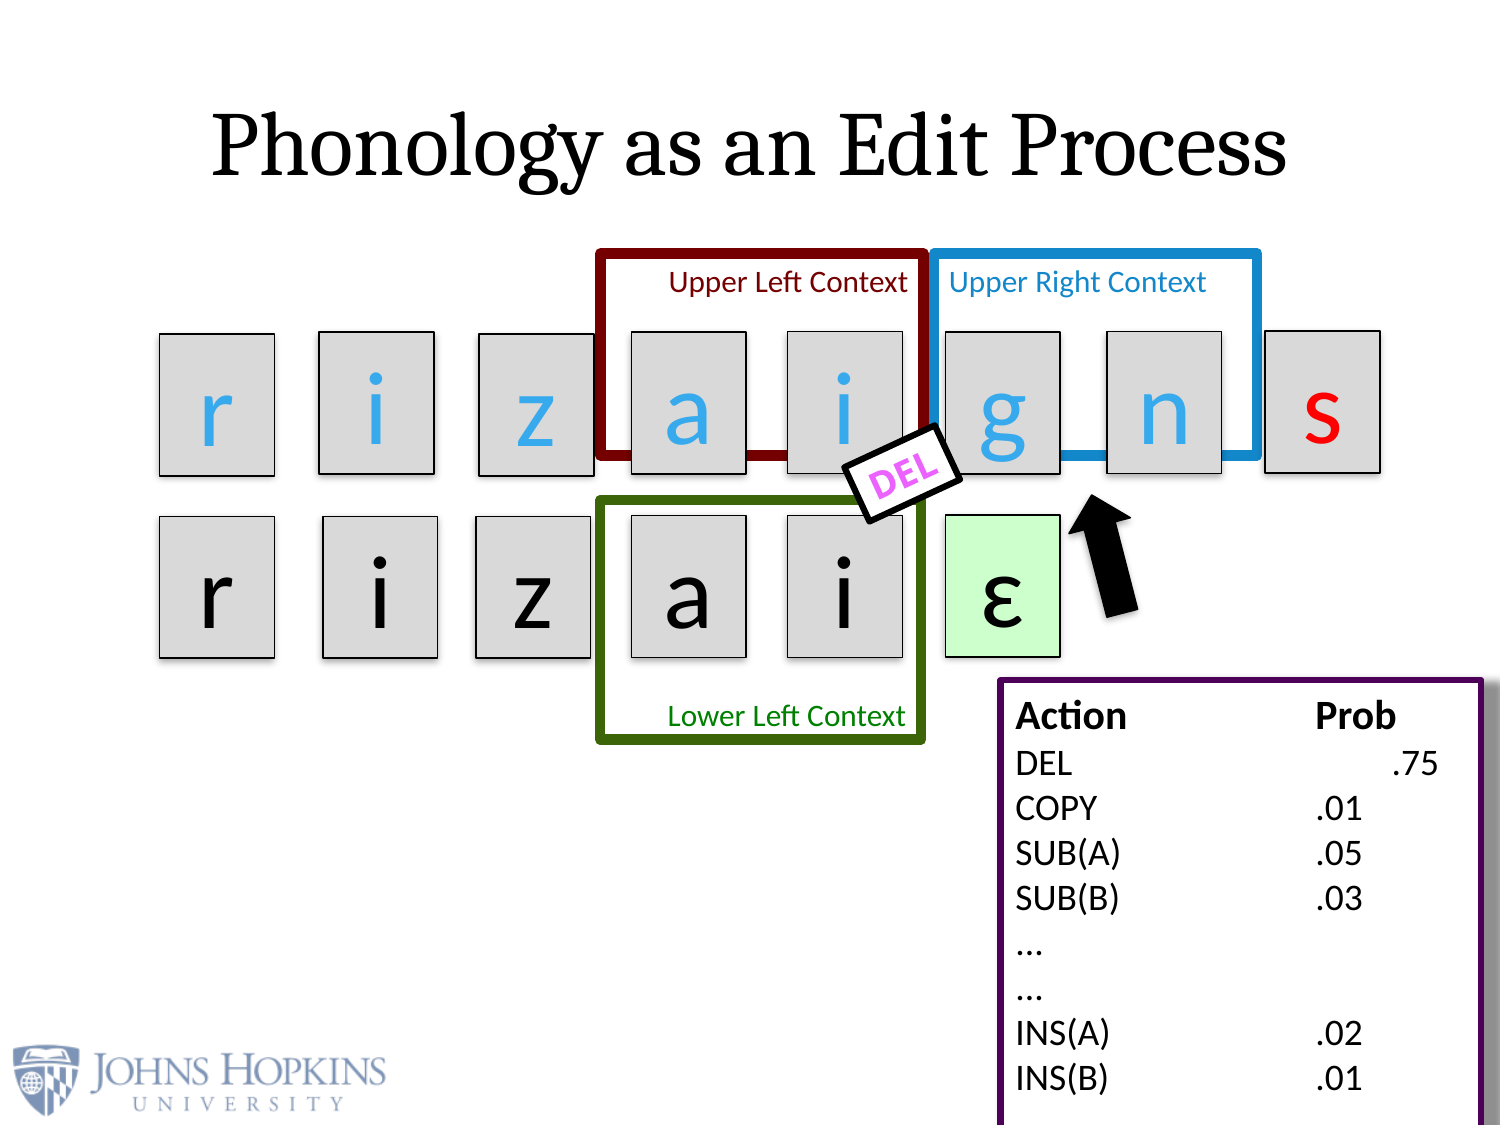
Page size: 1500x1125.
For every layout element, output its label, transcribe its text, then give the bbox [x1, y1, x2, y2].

text_box z [475, 516, 591, 659]
title Phonology as an Edit Process [75, 45, 1425, 233]
text_box i [787, 331, 903, 474]
text_box Action Prob DEL .75 COPY .01 SUB(A) .05 SUB(B) .03 ... ... INS(A) .02 INS(B) .01 ... ... [1000, 680, 1482, 1125]
text_box i [322, 516, 438, 659]
text_box n [1106, 331, 1222, 474]
text_box Upper Left Context [600, 253, 924, 456]
text_box i [787, 515, 903, 658]
text_box DEL [844, 425, 960, 522]
text_box z [478, 333, 595, 477]
text_box r [159, 333, 275, 477]
text_box ɛ [945, 514, 1061, 658]
text_box i [318, 331, 435, 475]
text_box [1068, 494, 1139, 618]
text_box a [631, 515, 747, 658]
text_box a [631, 331, 747, 475]
text_box r [159, 516, 275, 659]
text_box Upper Right Context [934, 253, 1258, 456]
text_box s [1264, 330, 1381, 474]
text_box Lower Left Context [600, 500, 922, 740]
text_box g [945, 331, 1061, 475]
